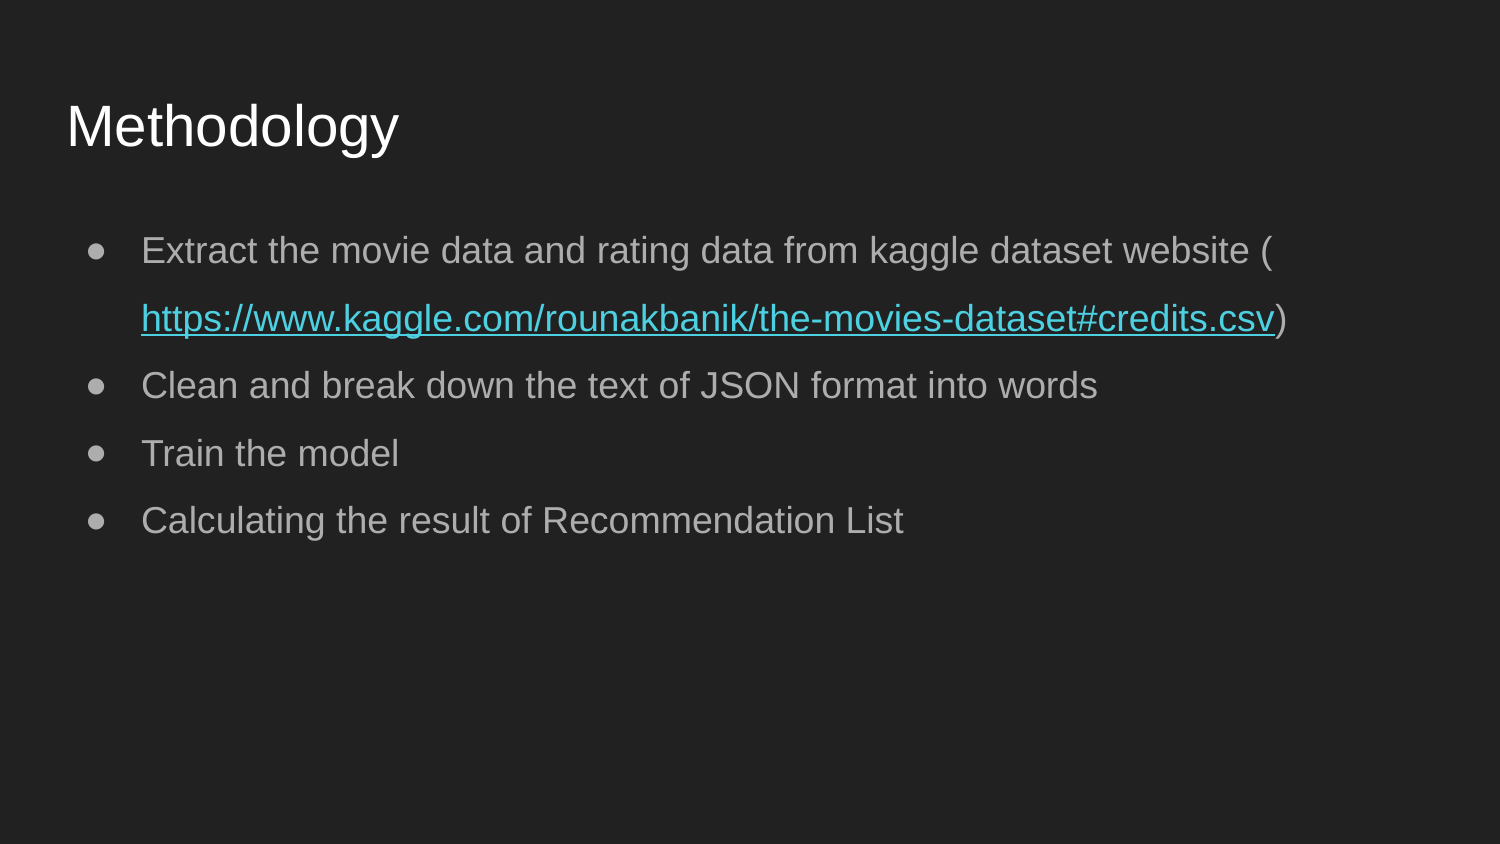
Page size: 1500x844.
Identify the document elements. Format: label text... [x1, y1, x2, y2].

title Methodology [51, 72, 1449, 167]
list Extract the movie data and rating data from kaggle dataset website (https://www.kaggle.com/rounakbanik/the-movies-dataset#credits.csv) Clean and break down the text of JSON format into words Train the model Calculating the result of Recommendation List [51, 189, 1449, 750]
